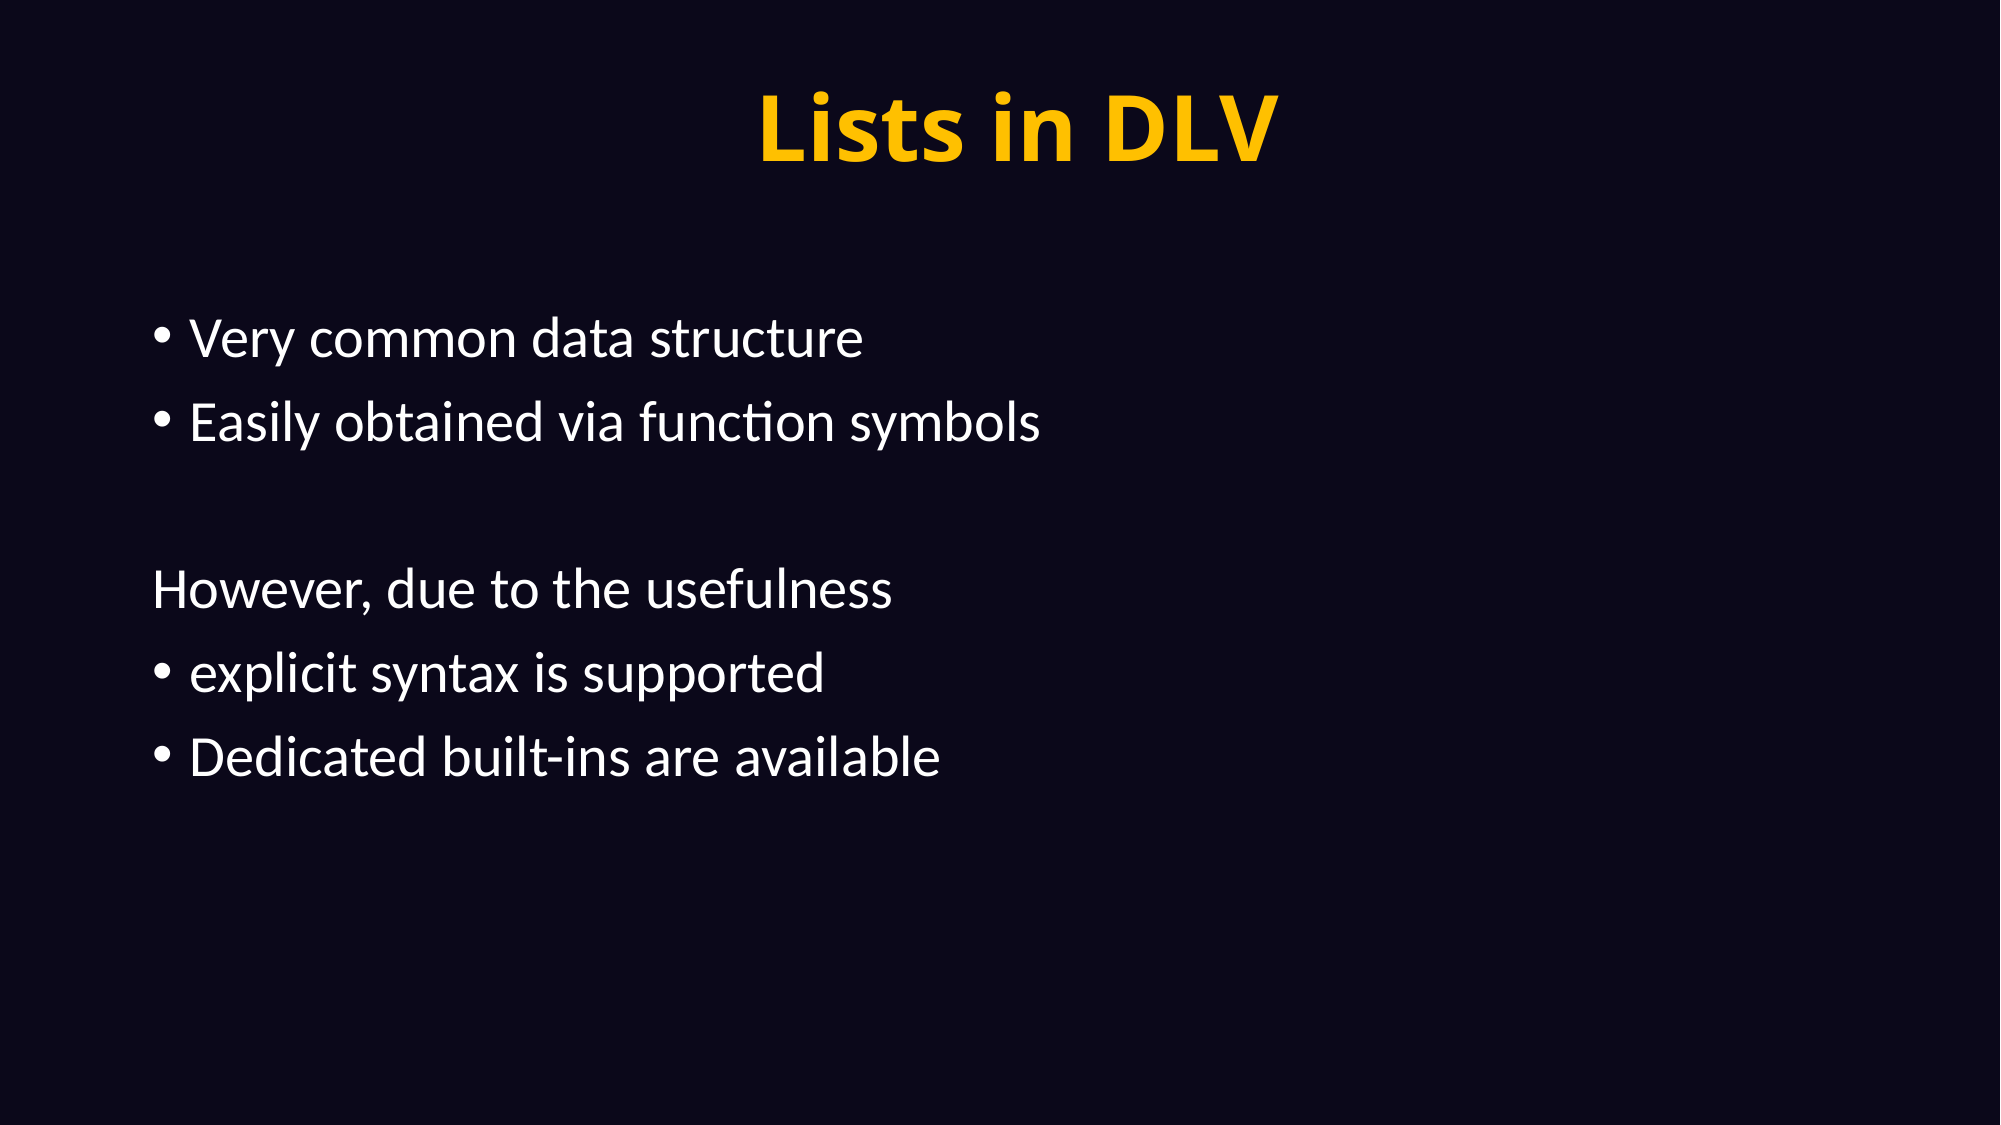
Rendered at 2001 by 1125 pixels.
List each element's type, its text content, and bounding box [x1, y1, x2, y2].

title Lists in DLV [255, 68, 1780, 195]
list Very common data structure Easily obtained via function symbols However, due to the usefulness explicit syntax is supported Dedicated built-ins are available [137, 299, 1898, 1125]
